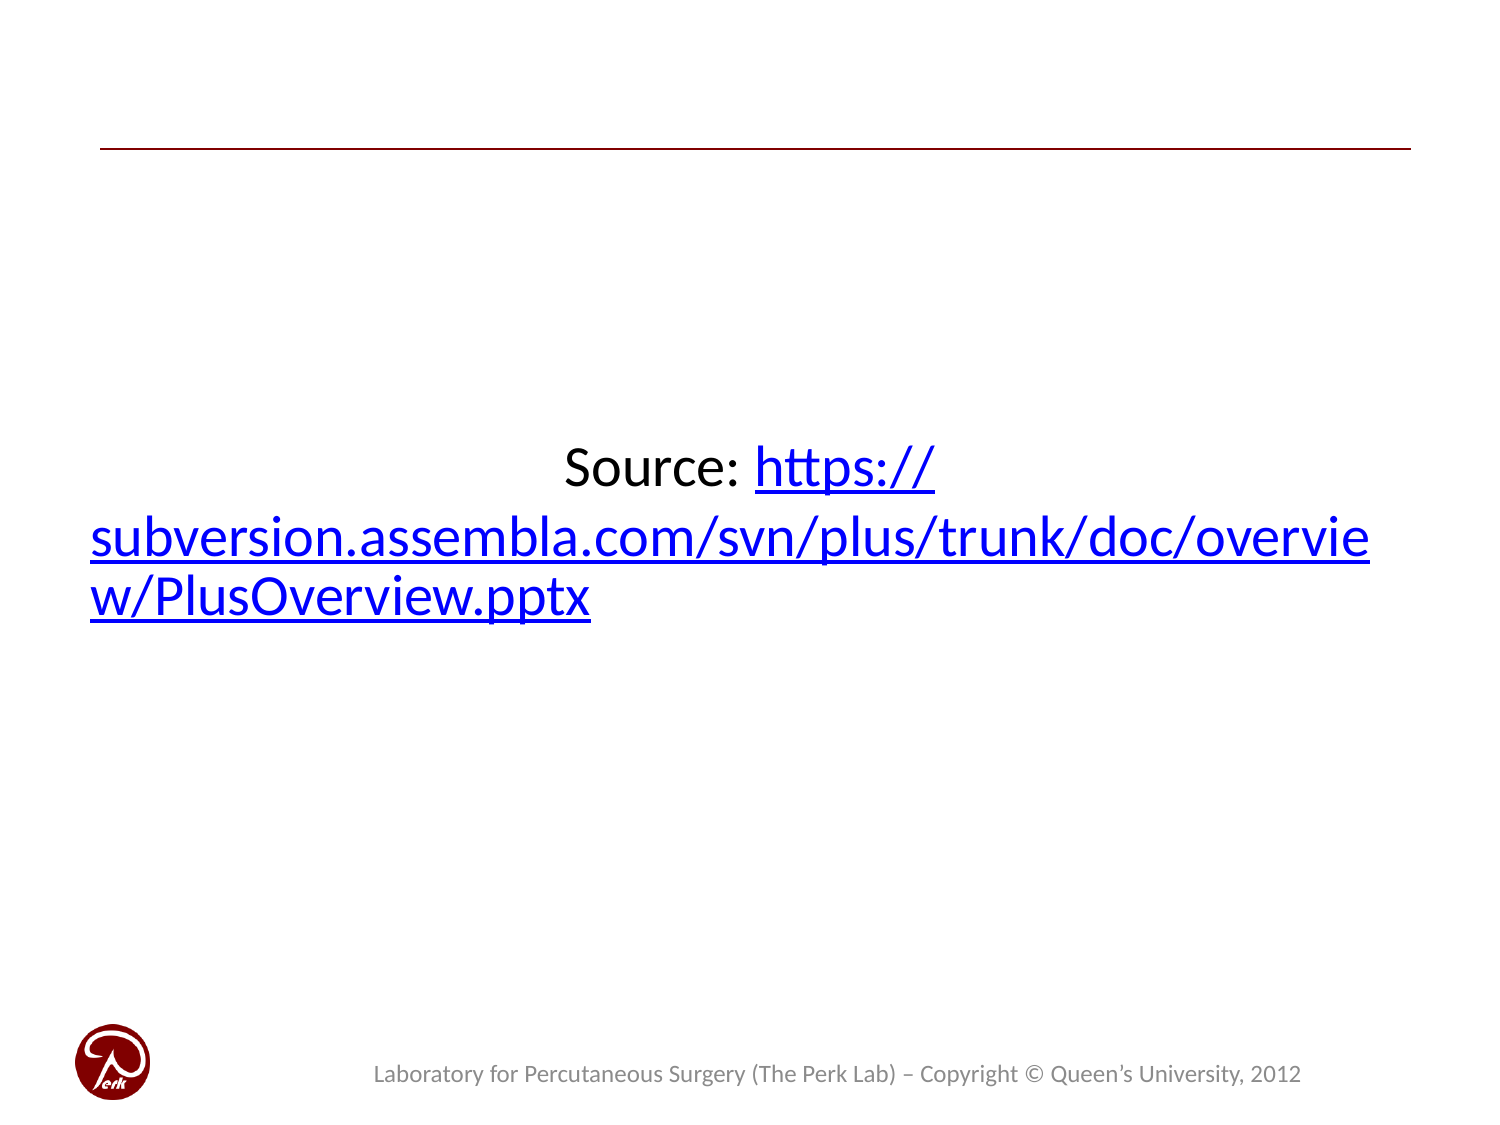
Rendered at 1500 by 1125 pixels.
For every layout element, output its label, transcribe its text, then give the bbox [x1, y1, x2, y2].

picture [75, 1024, 150, 1100]
list Source: https://subversion.assembla.com/svn/plus/trunk/doc/overview/PlusOverview.pptx [75, 420, 1425, 1005]
footer Laboratory for Percutaneous Surgery (The Perk Lab) – Copyright © Queen’s University, 2012 [348, 1042, 1329, 1103]
